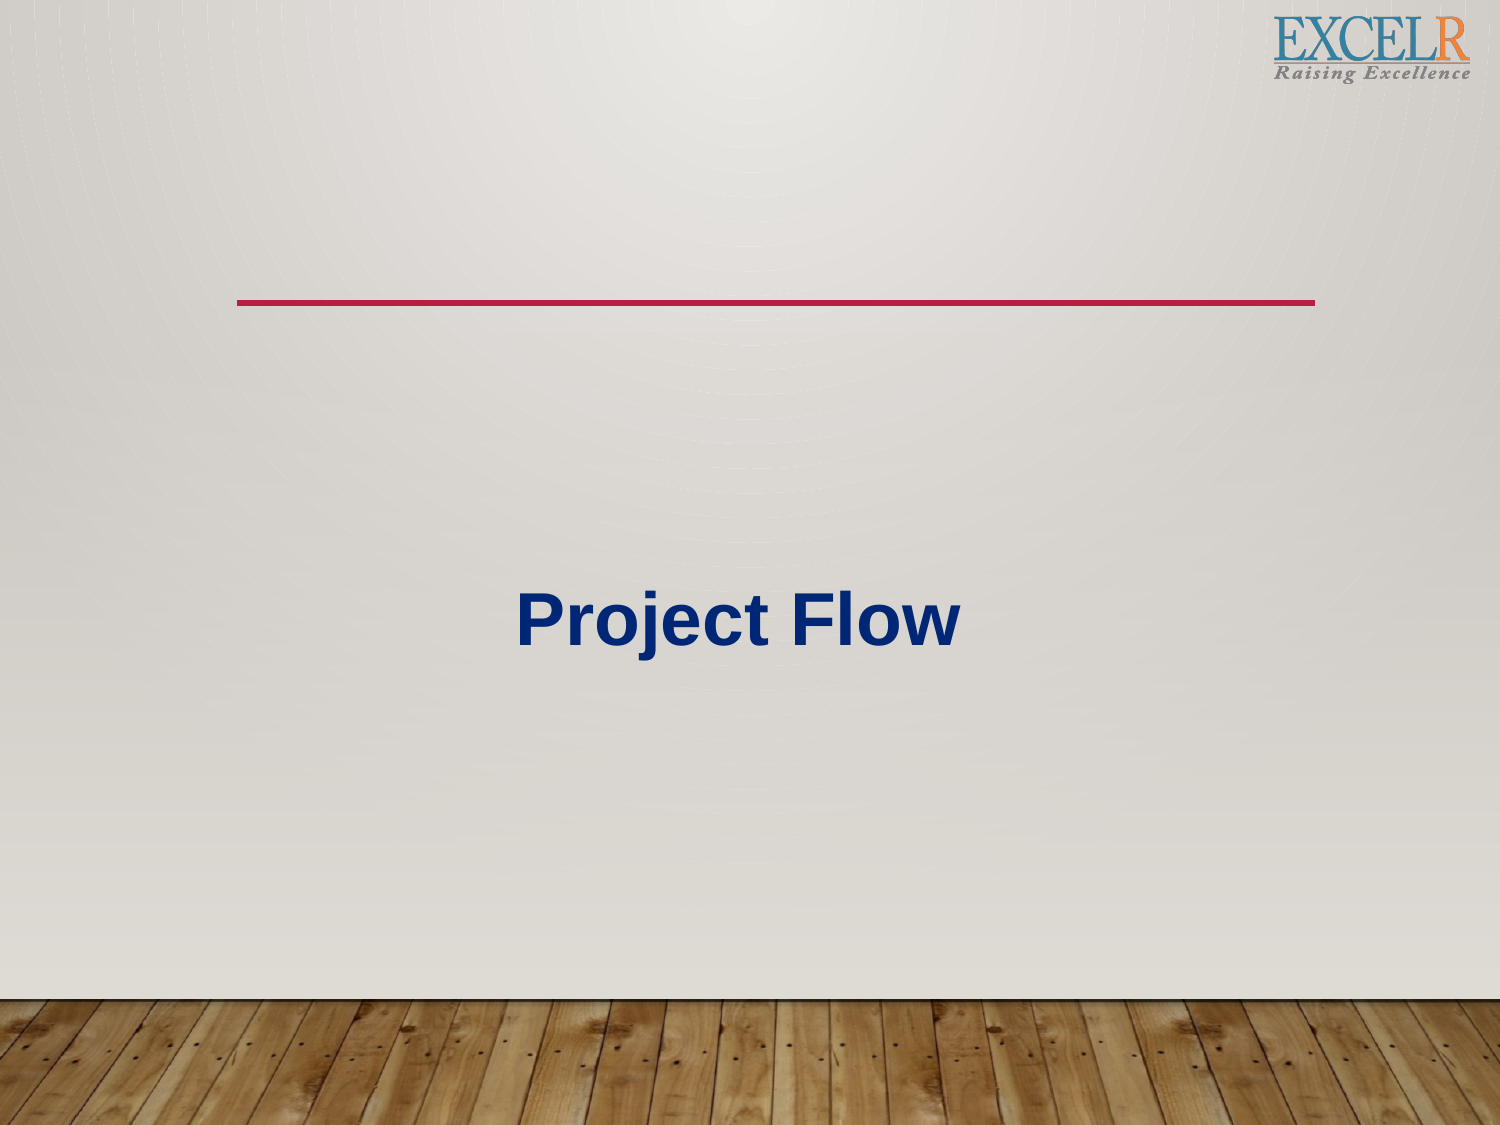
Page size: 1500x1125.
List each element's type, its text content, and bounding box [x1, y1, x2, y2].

picture [0, 999, 1500, 1125]
text_box Project Flow [350, 562, 1357, 668]
picture [1274, 16, 1470, 85]
